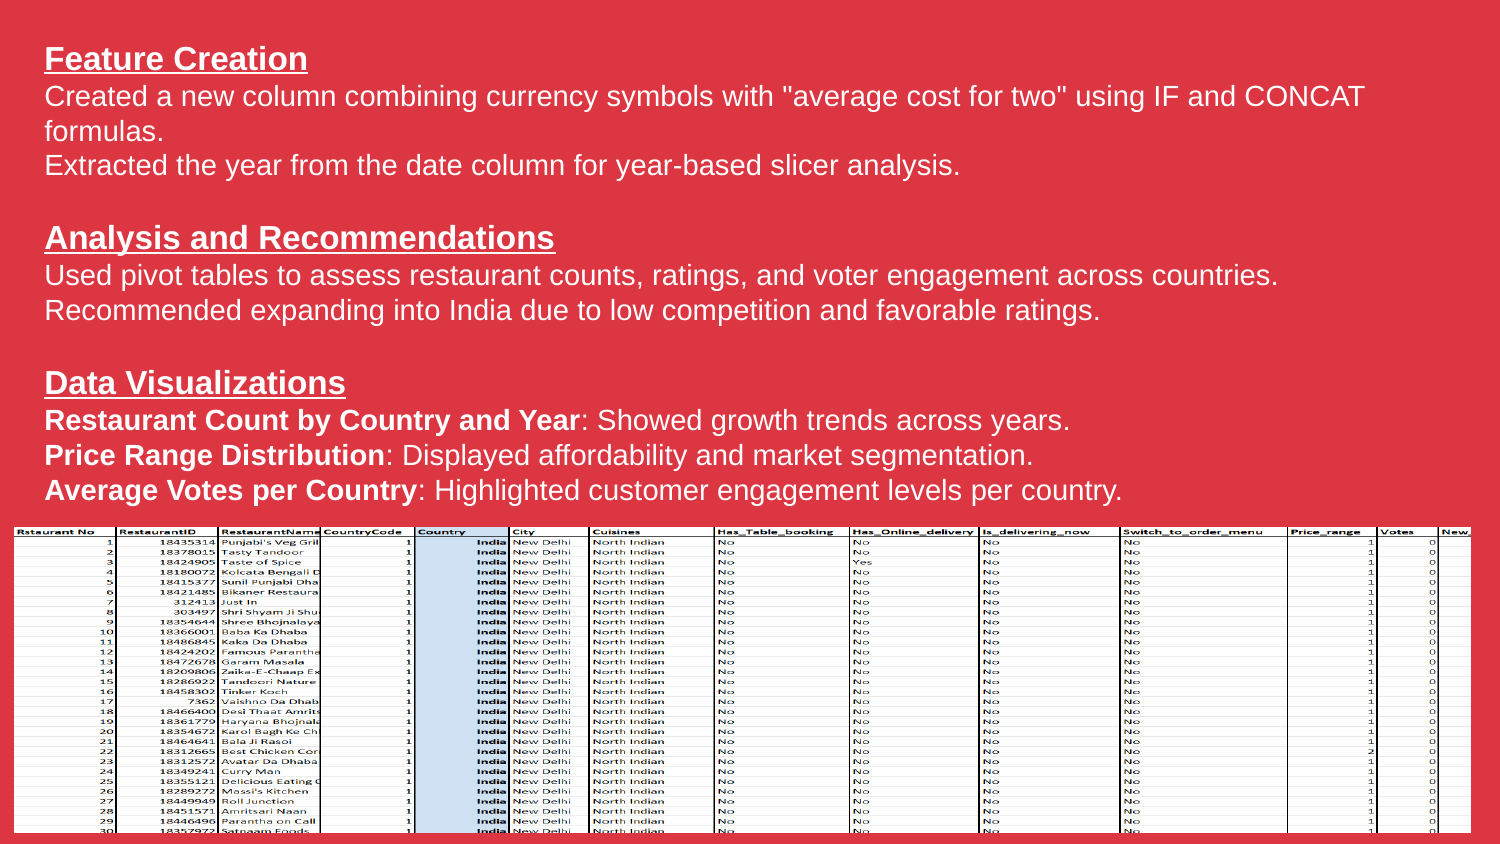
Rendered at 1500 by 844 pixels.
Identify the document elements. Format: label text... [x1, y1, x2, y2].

picture [14, 526, 1471, 833]
text_box Feature Creation Created a new column combining currency symbols with "average cost for two" using IF and CONCAT formulas. Extracted the year from the date column for year-based slicer analysis. Analysis and Recommendations Used pivot tables to assess restaurant counts, ratings, and voter engagement across countries. Recommended expanding into India due to low competition and favorable ratings. Data Visualizations Restaurant Count by Country and Year: Showed growth trends across years. Price Range Distribution: Displayed affordability and market segmentation. Average Votes per Country: Highlighted customer engagement levels per country. [29, 29, 1468, 525]
